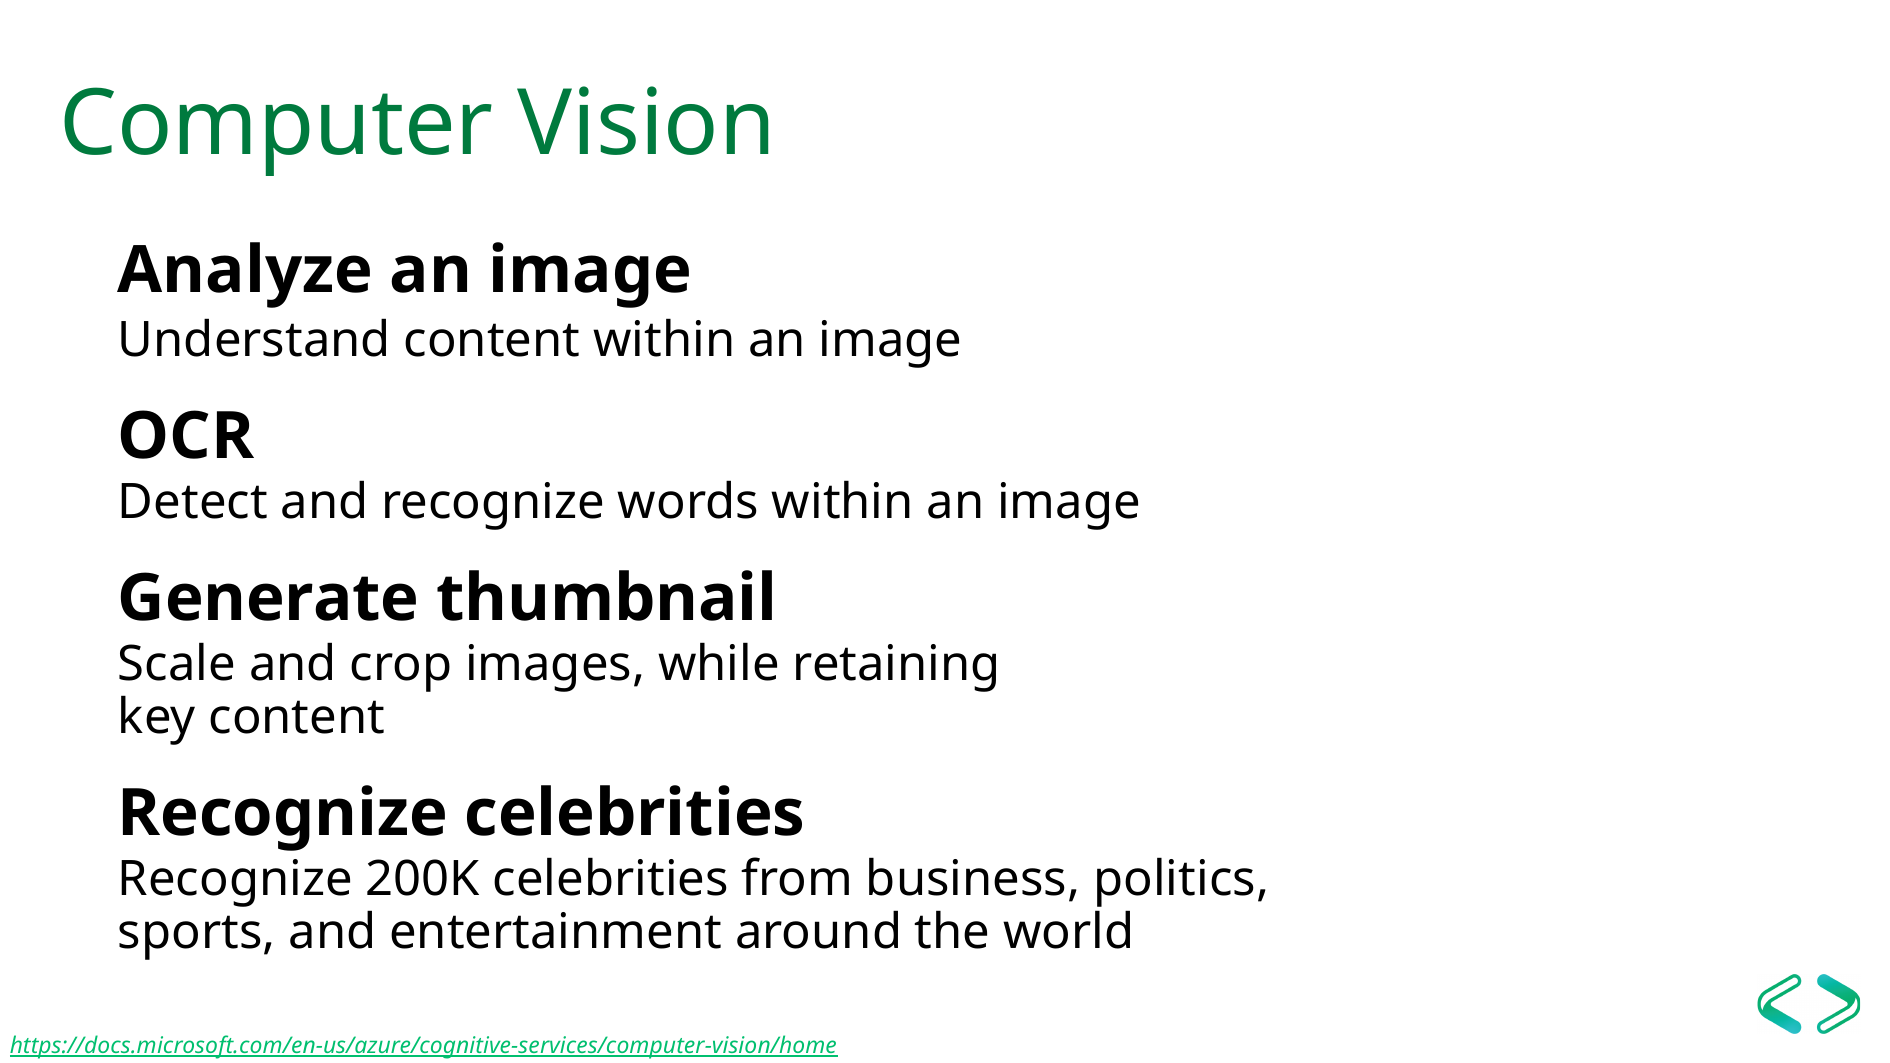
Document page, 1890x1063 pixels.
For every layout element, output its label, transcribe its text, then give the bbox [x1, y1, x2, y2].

list Analyze an image Understand content within an image OCR Detect and recognize words within an image Generate thumbnail Scale and crop images, while retaining key content Recognize celebrities Recognize 200K celebrities from business, politics, sports, and entertainment around the world [117, 236, 1292, 1004]
text_box https://docs.microsoft.com/en-us/azure/cognitive-services/computer-vision/home [9, 1030, 839, 1062]
title Computer Vision [59, 59, 1831, 178]
